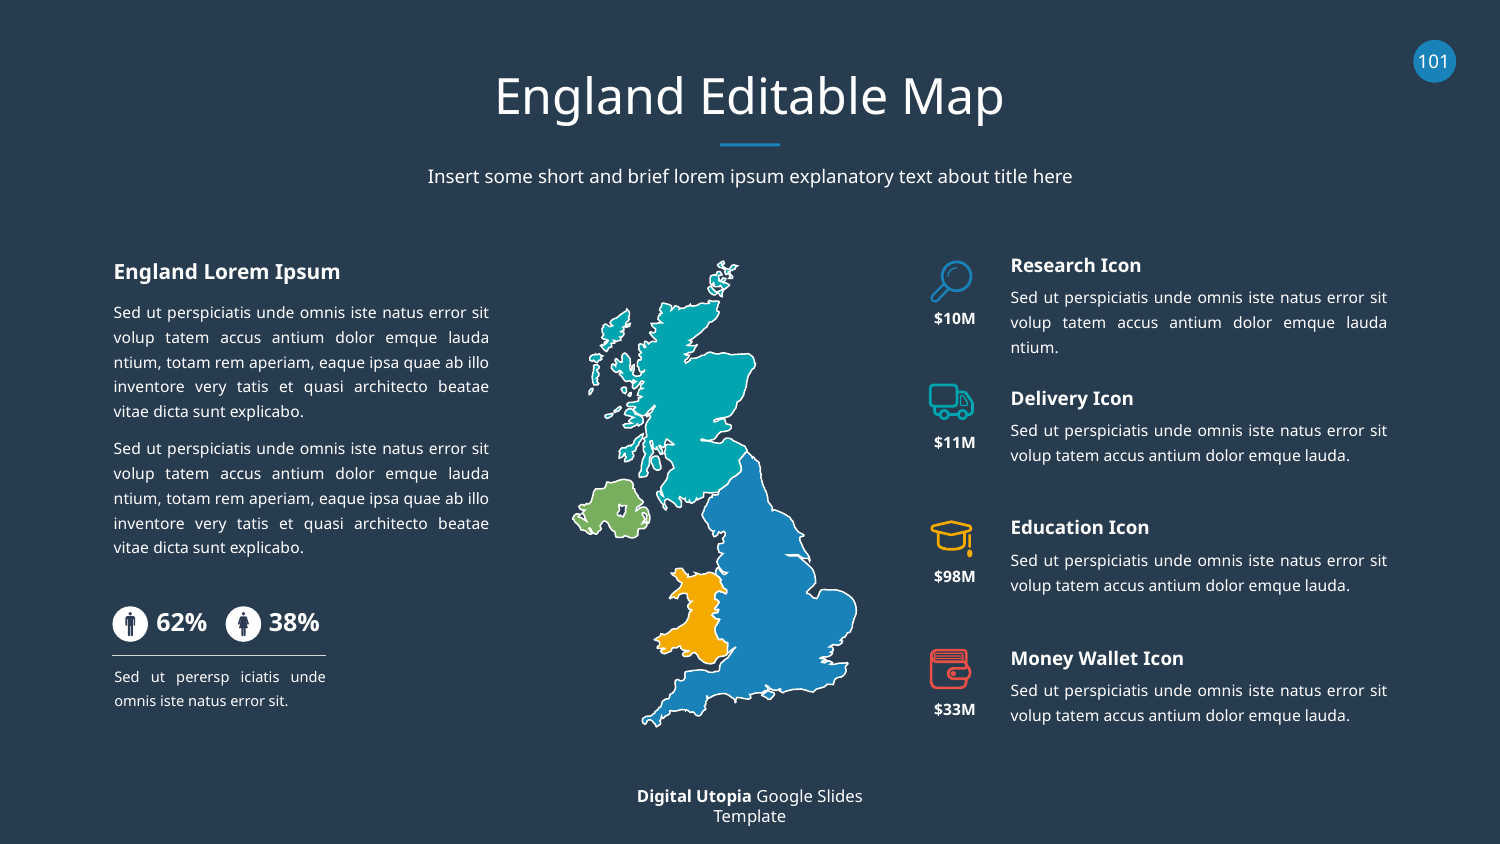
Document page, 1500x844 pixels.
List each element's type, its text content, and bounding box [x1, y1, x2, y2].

text_box Sed ut perersp iciatis unde omnis iste natus error sit. [114, 661, 326, 707]
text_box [929, 648, 974, 690]
text_box Delivery Icon [1010, 386, 1388, 409]
text_box Sed ut perspiciatis unde omnis iste natus error sit volup tatem accus antium dolor emque lauda ntium. [1010, 282, 1388, 330]
text_box Research Icon [1010, 253, 1388, 277]
text_box $33M [934, 699, 979, 719]
list Insert some short and brief lorem ipsum explanatory text about title here [112, 164, 1388, 190]
text_box Sed ut perspiciatis unde omnis iste natus error sit volup tatem accus antium dolor emque lauda. [1010, 544, 1388, 592]
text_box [572, 260, 857, 728]
text_box Education Icon [1010, 516, 1388, 539]
text_box England Lorem Ipsum [113, 258, 489, 284]
text_box Money Wallet Icon [1010, 646, 1388, 669]
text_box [928, 383, 974, 421]
text_box Sed ut perspiciatis unde omnis iste natus error sit volup tatem accus antium dolor emque lauda. [1010, 414, 1388, 462]
list England Editable Map [112, 64, 1388, 131]
text_box Sed ut perspiciatis unde omnis iste natus error sit volup tatem accus antium dolor emque lauda. [1010, 674, 1388, 722]
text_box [930, 520, 973, 558]
text_box $10M [934, 309, 979, 329]
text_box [930, 260, 973, 303]
text_box $98M [934, 566, 979, 586]
text_box 62% [156, 606, 214, 637]
text_box 38% [268, 606, 326, 637]
text_box Sed ut perspiciatis unde omnis iste natus error sit volup tatem accus antium dolor emque lauda ntium, totam rem aperiam, eaque ipsa quae ab illo inventore very tatis et quasi architecto beatae vitae dicta sunt explicabo. Sed ut perspiciatis unde omnis iste natus error sit volup tatem accus antium dolor emque lauda ntium, totam rem aperiam, eaque ipsa quae ab illo inventore very tatis et quasi architecto beatae vitae dicta sunt explicabo. [113, 296, 489, 562]
text_box $11M [934, 432, 979, 452]
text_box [112, 605, 149, 643]
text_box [225, 605, 262, 643]
